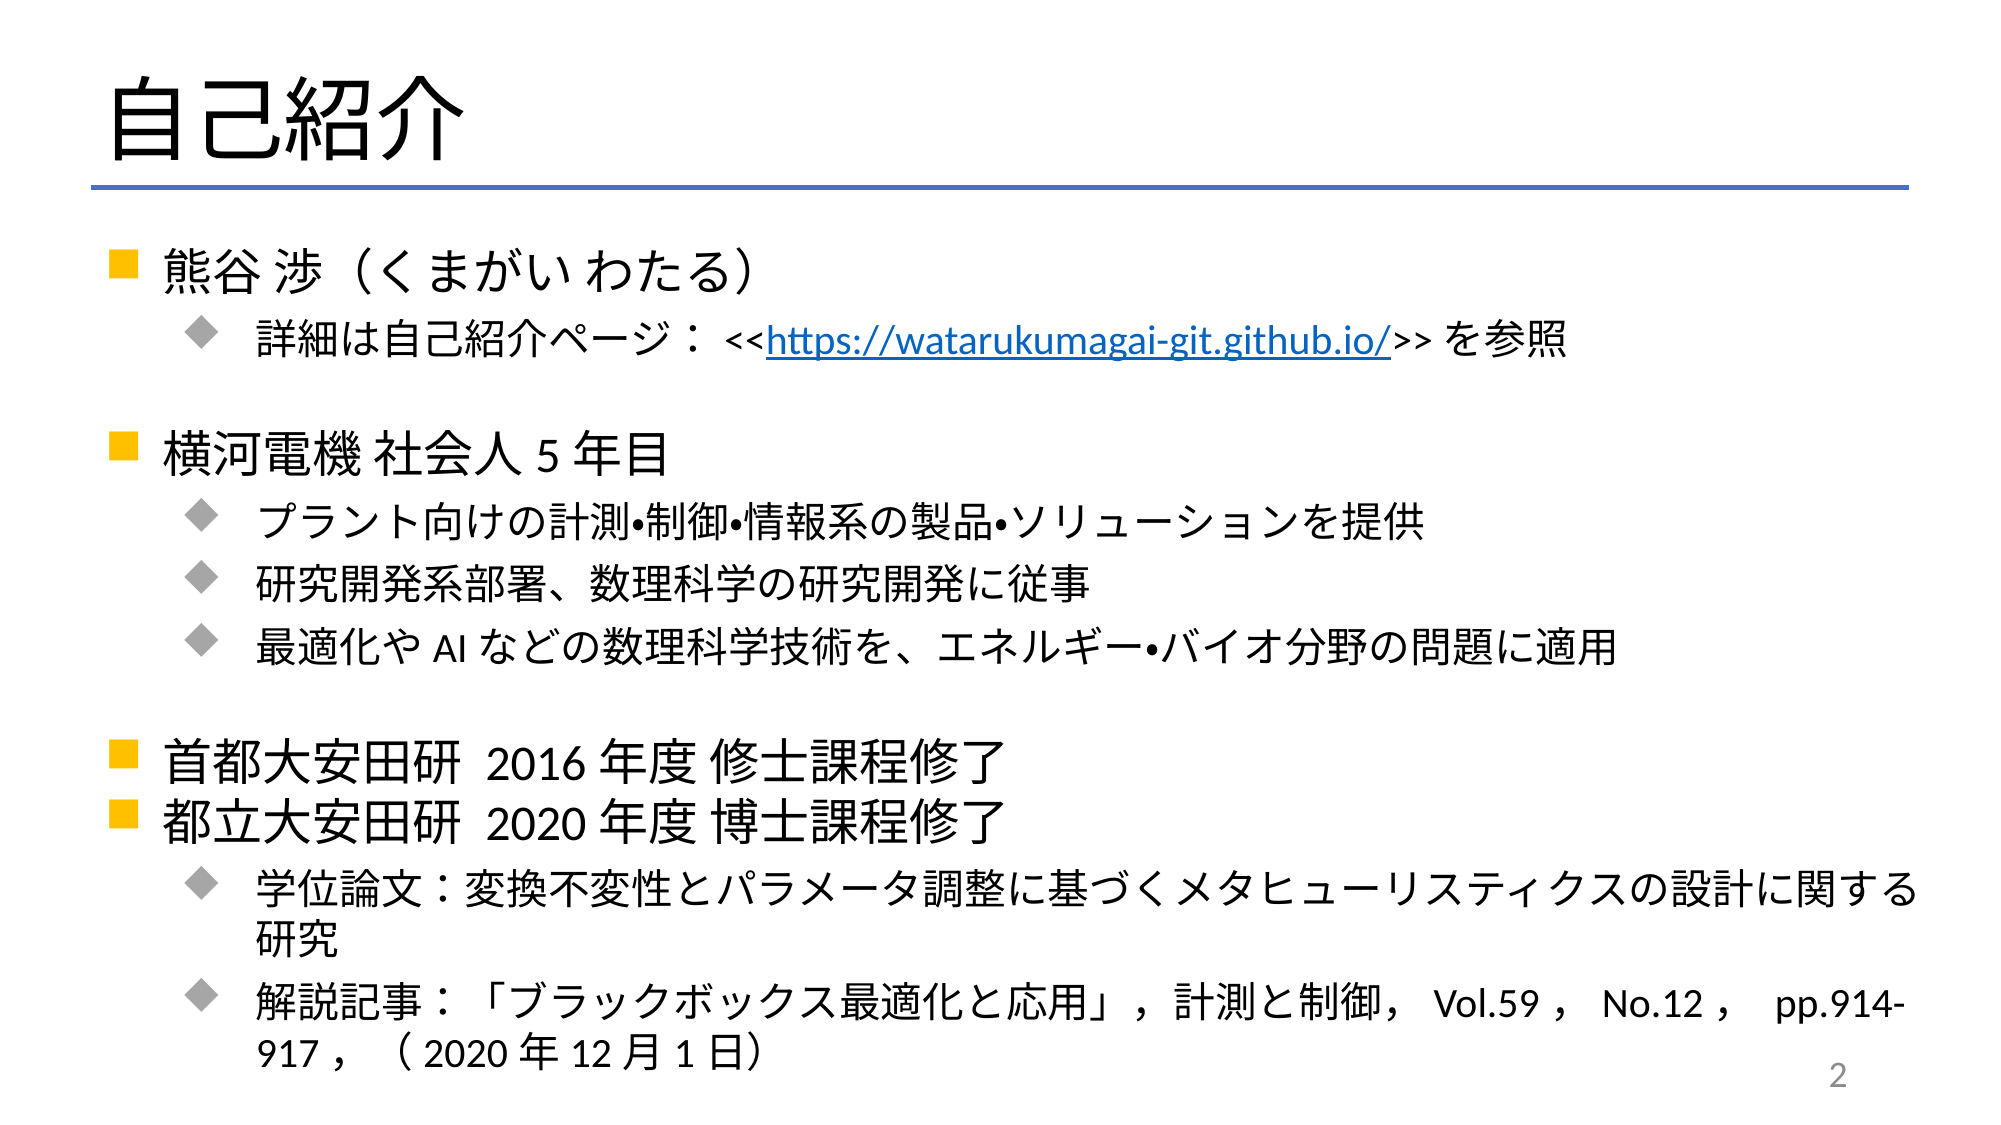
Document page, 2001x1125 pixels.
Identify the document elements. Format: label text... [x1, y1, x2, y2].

slide_number 2 [1412, 1084, 1863, 1103]
title 自己紹介 [85, 15, 1811, 234]
text_box 熊谷 渉（くまがい わたる） 詳細は自己紹介ページ：<<https://watarukumagai-git.github.io/>>を参照 横河電機 社会人5年目 プラント向けの計測・制御・情報系の製品・ソリューションを提供 研究開発系部署、数理科学の研究開発に従事 最適化やAIなどの数理科学技術を、エネルギー・バイオ分野の問題に適用 首都大安田研 2016年度 修士課程修了 都立大安田研 2020年度 博士課程修了 学位論文：変換不変性とパラメータ調整に基づくメタヒューリスティクスの設計に関する研究 解説記事：「ブラックボックス最適化と応用」，計測と制御，Vol.59，No.12， pp.914-917，（2020年12月1日） [91, 233, 1941, 1084]
